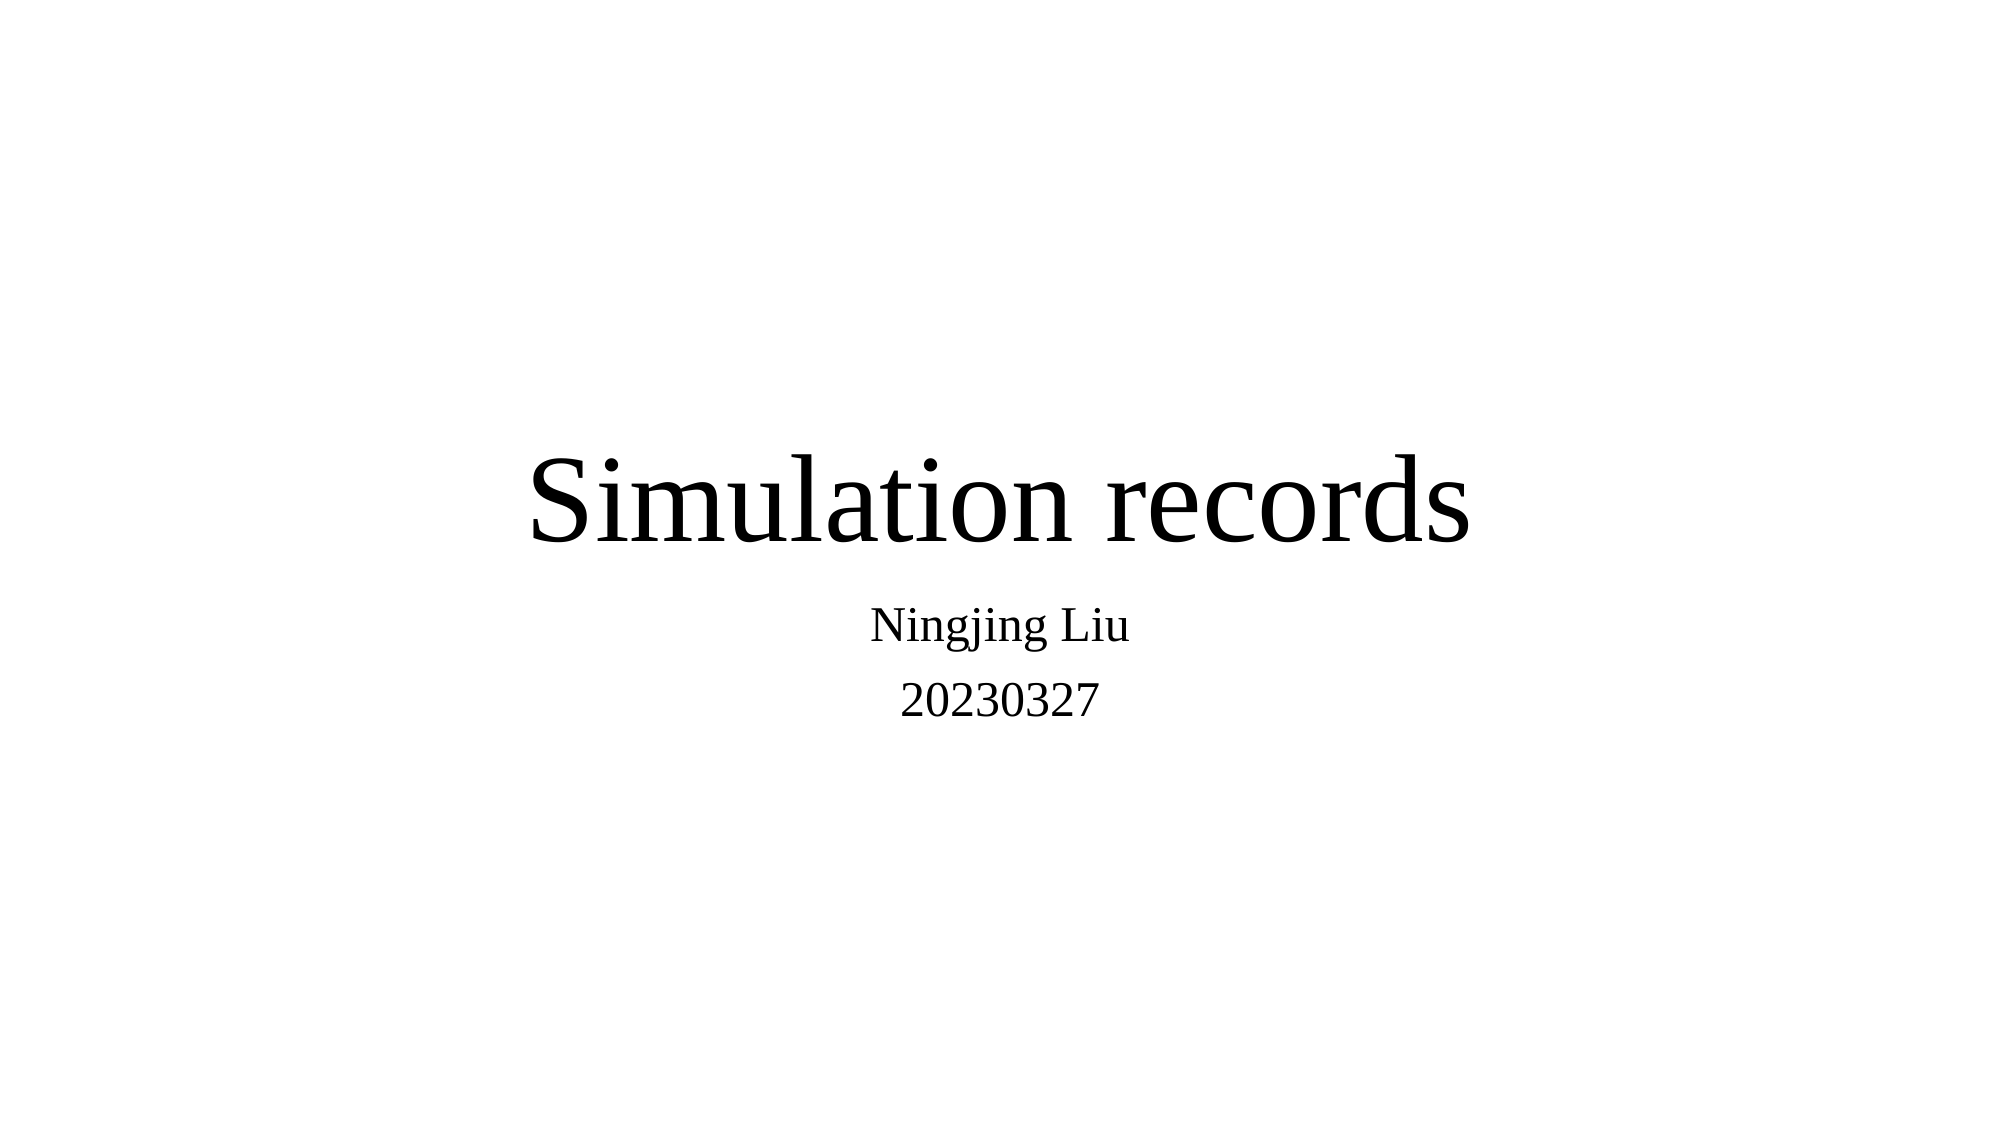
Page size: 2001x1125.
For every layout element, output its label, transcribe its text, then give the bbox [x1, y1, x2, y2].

title Simulation records [249, 184, 1750, 576]
subtitle Ningjing Liu 20230327 [249, 590, 1750, 863]
